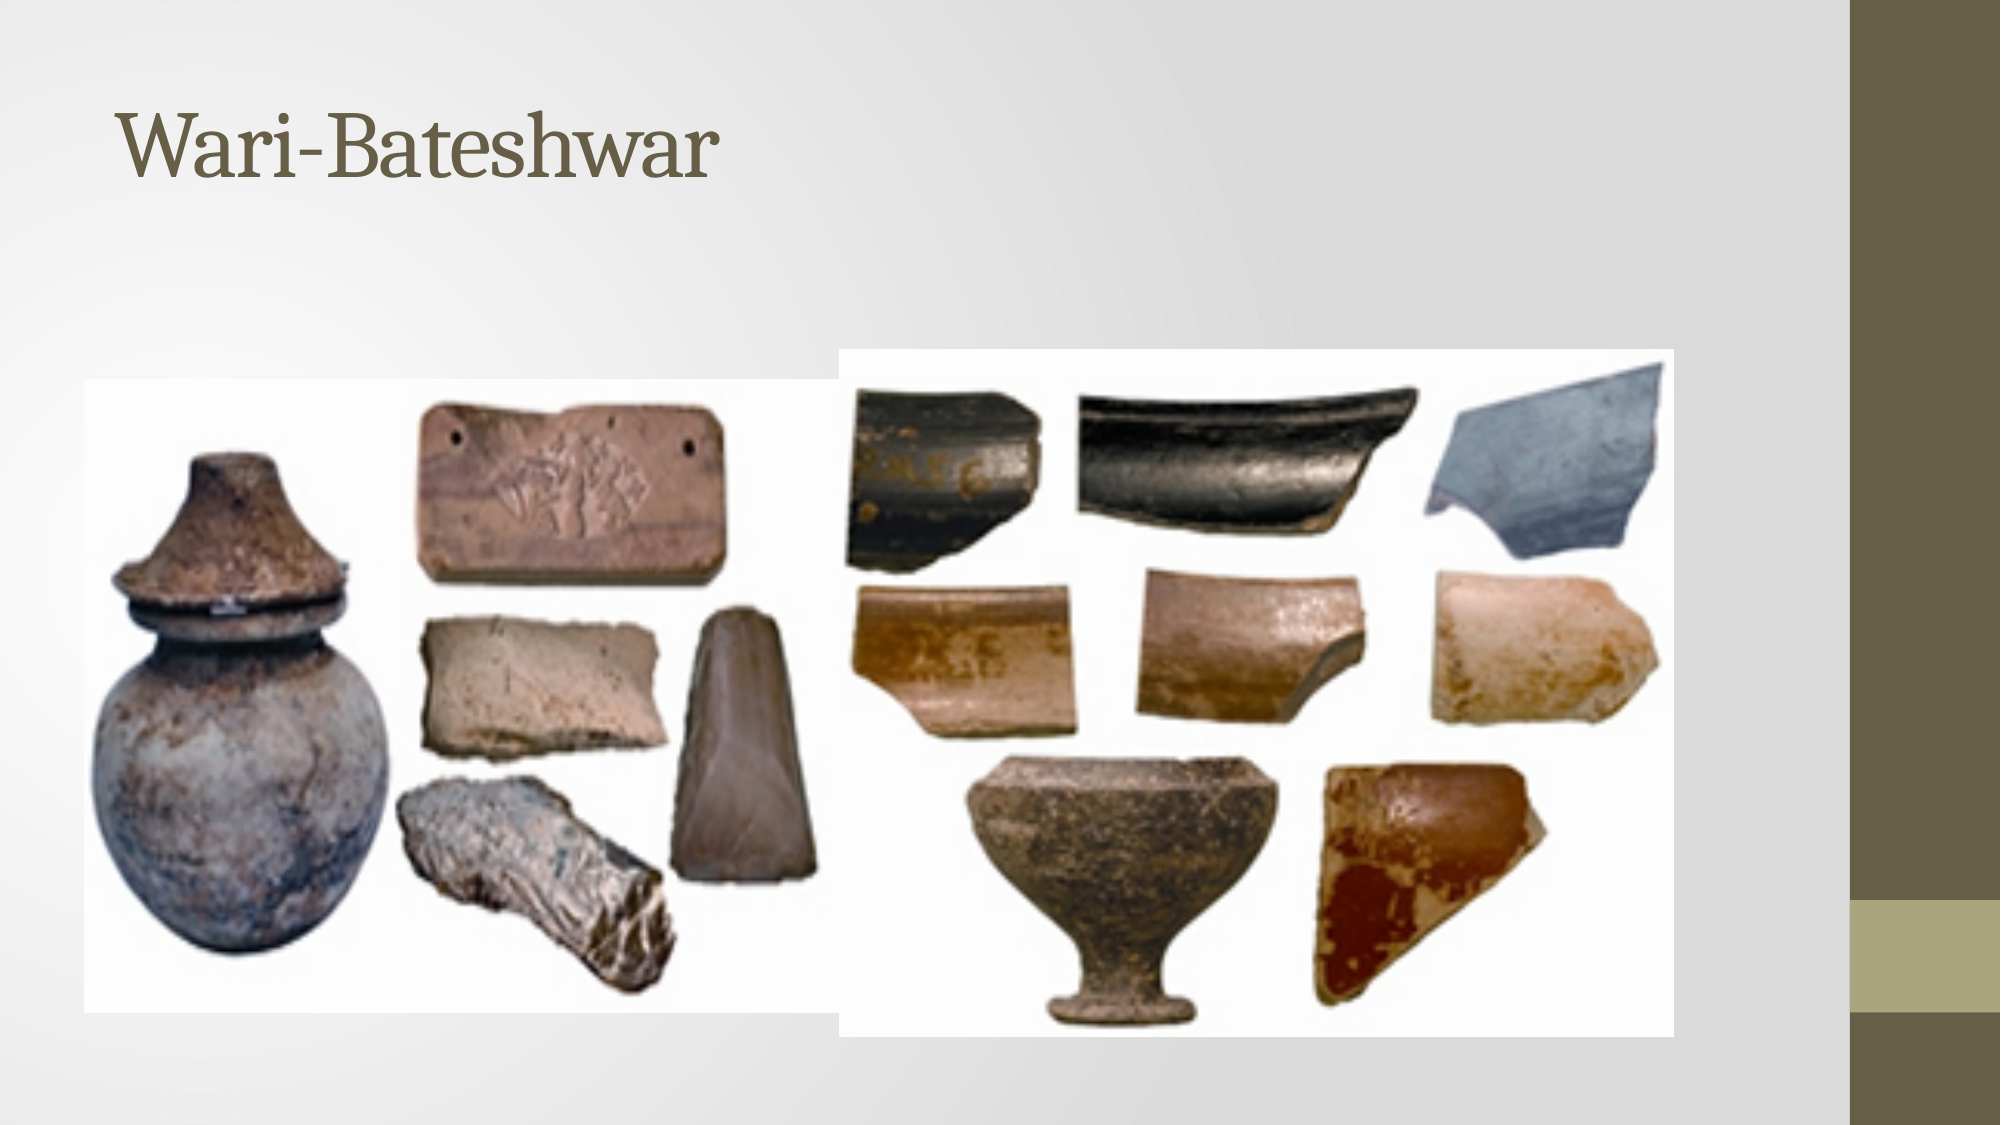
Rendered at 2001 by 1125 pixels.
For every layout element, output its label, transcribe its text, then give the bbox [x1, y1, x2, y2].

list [83, 378, 836, 1013]
title Wari-Bateshwar [99, 45, 1767, 233]
picture [838, 349, 1675, 1037]
